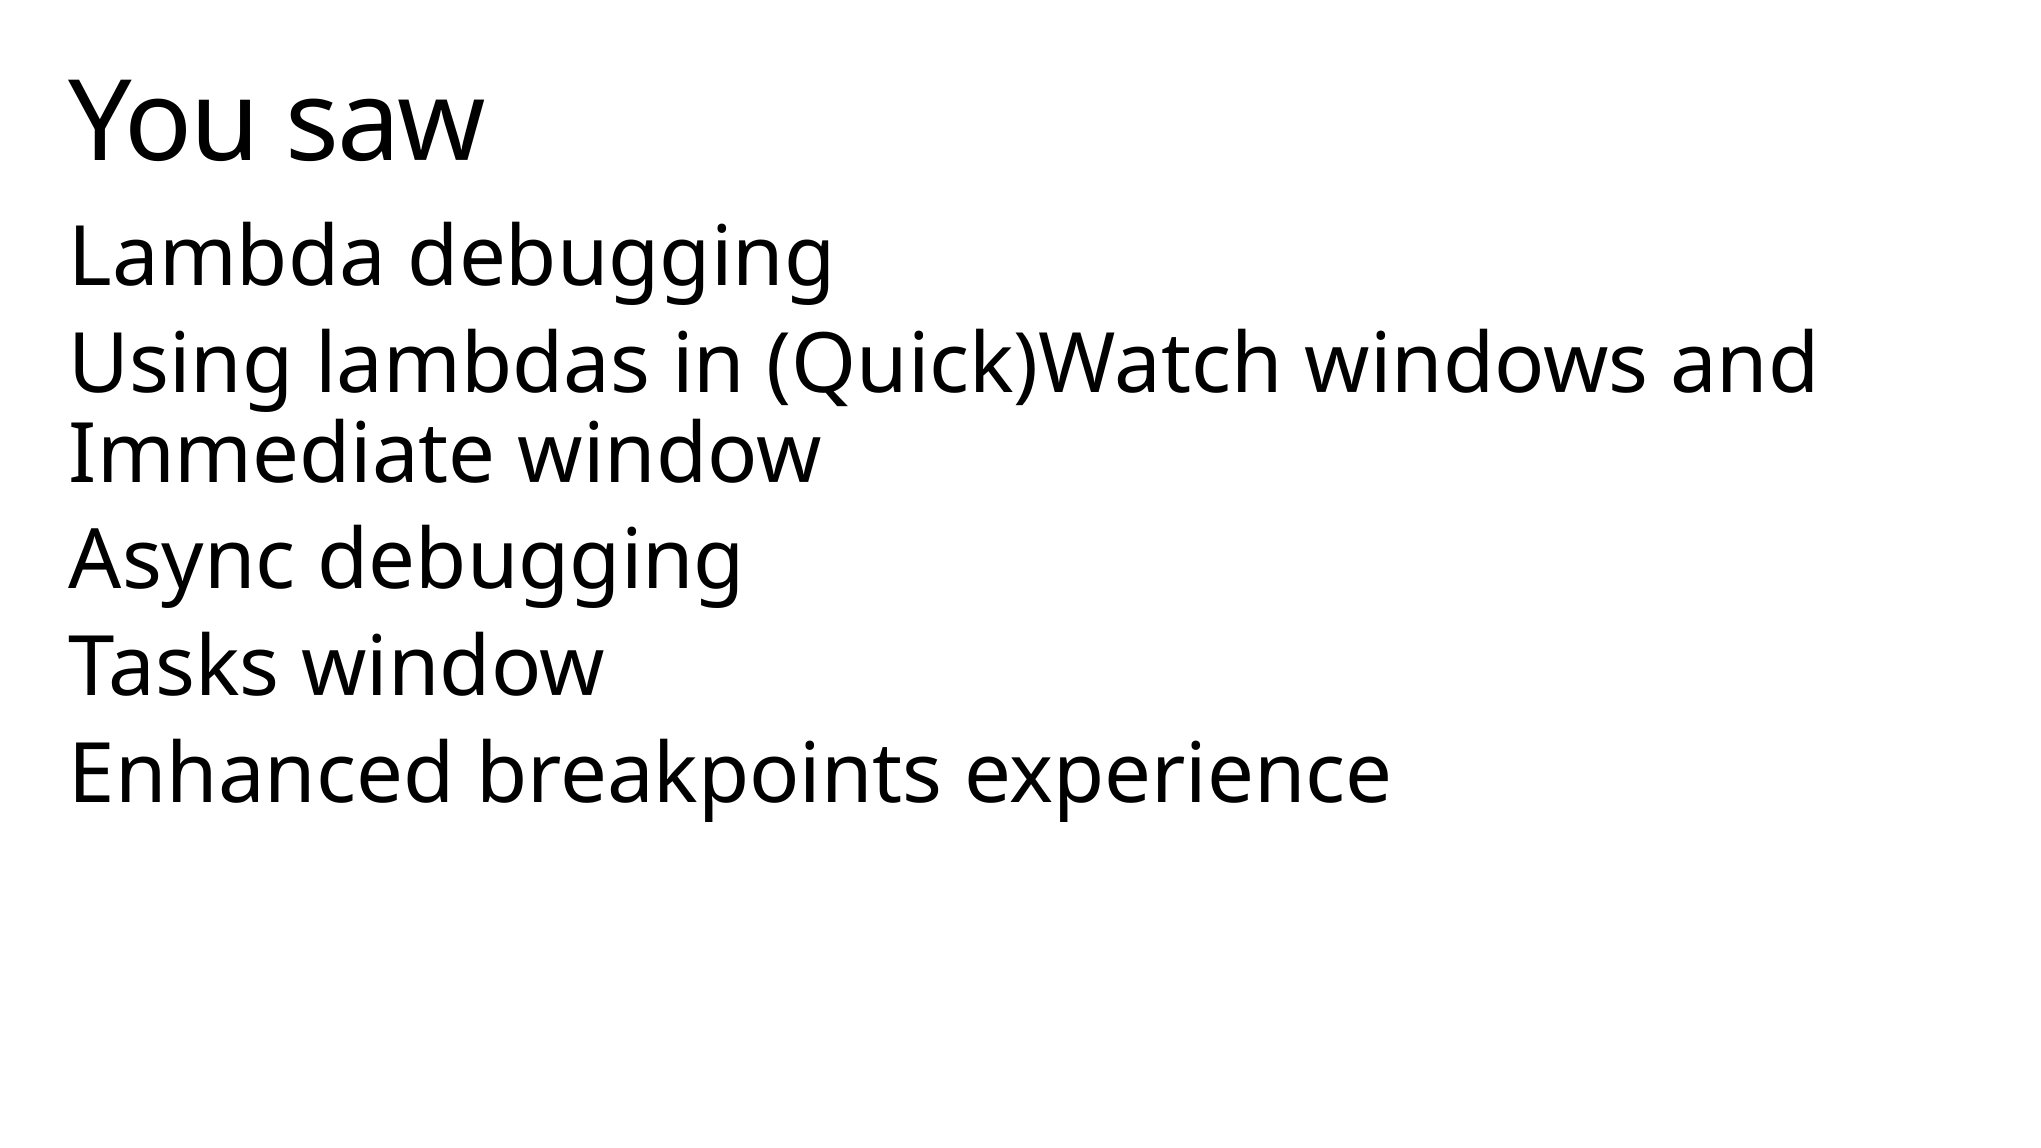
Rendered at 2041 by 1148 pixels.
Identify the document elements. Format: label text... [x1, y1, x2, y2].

title You saw [45, 48, 1996, 198]
list Lambda debugging Using lambdas in (Quick)Watch windows and Immediate window Async debugging Tasks window Enhanced breakpoints experience [45, 198, 1996, 856]
